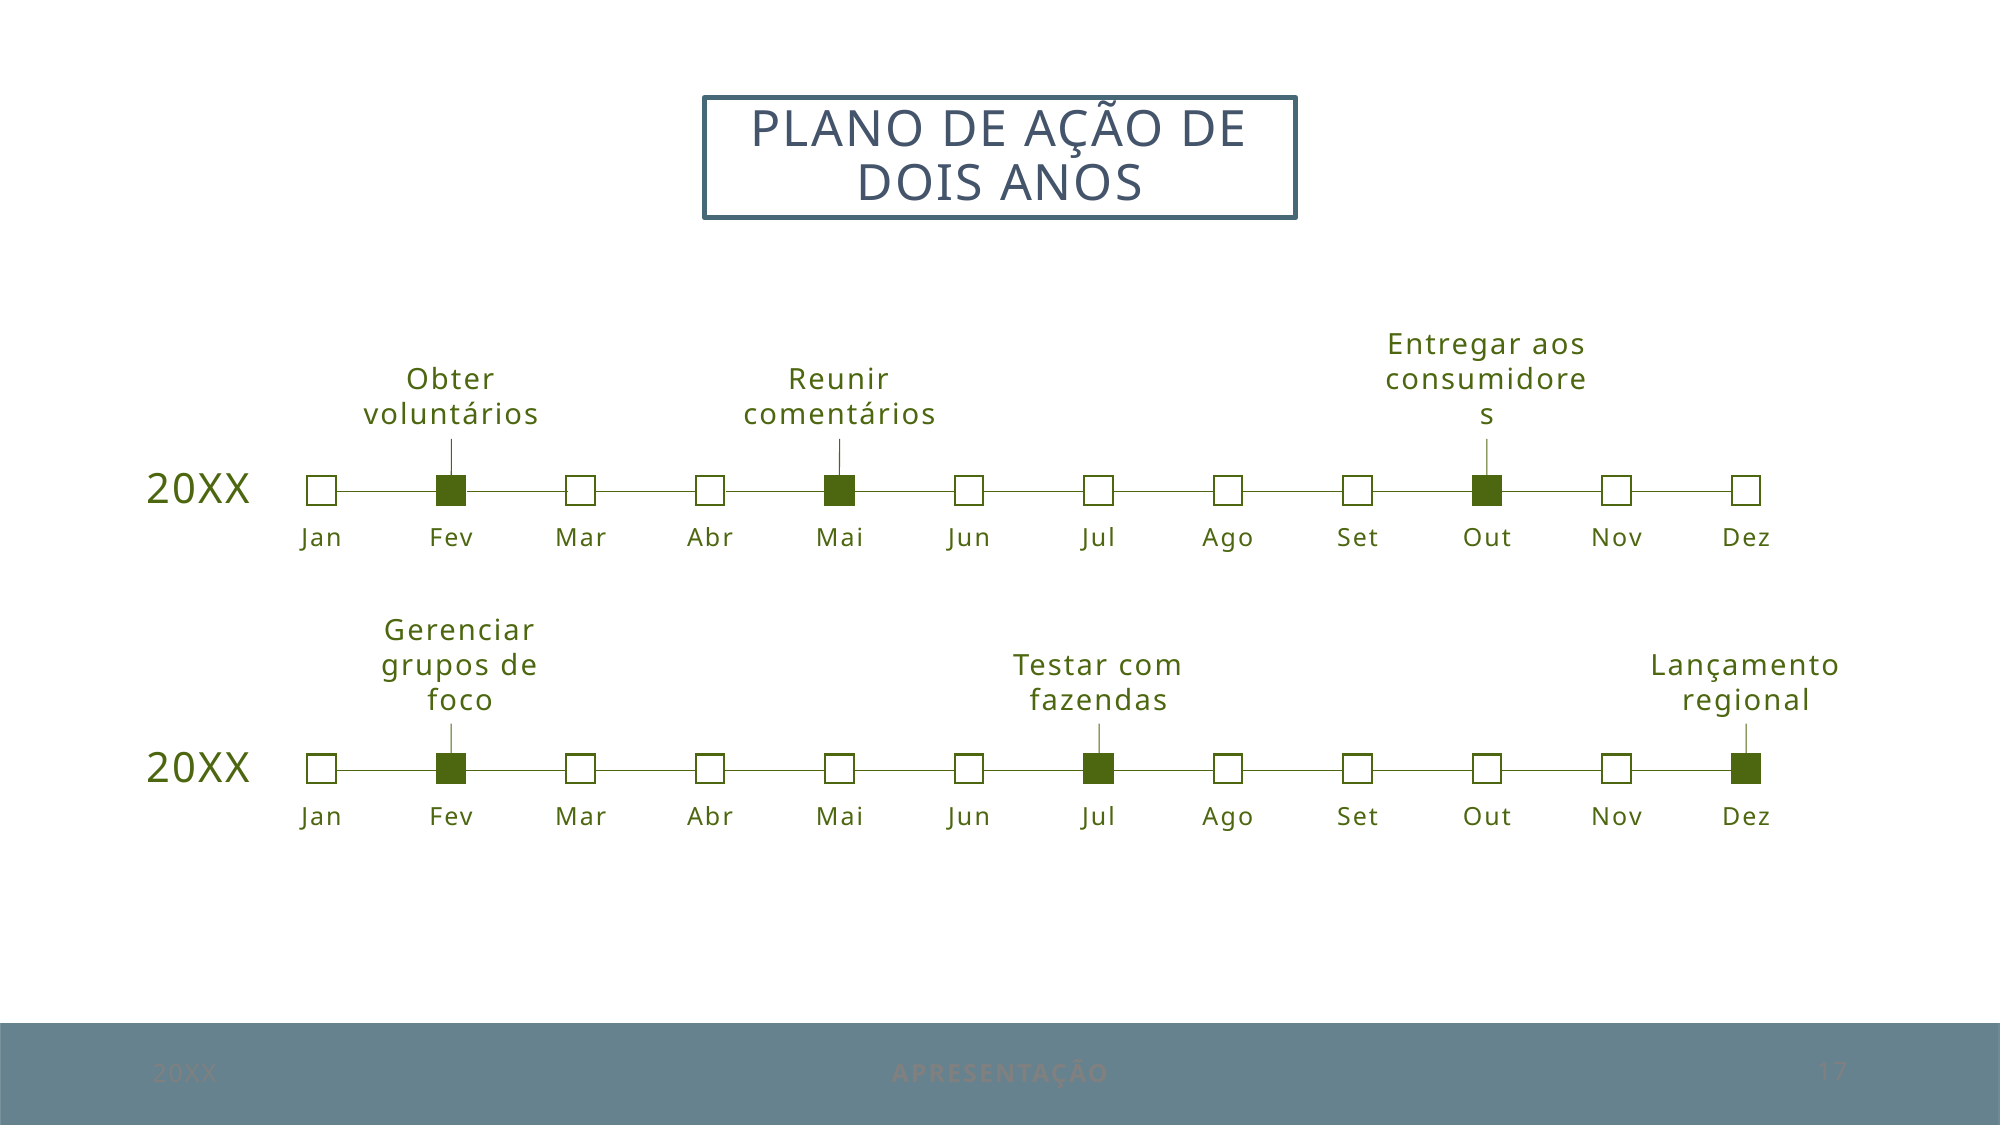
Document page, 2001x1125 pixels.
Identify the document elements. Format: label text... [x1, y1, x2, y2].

list Mai [789, 520, 891, 627]
list Nov [1575, 520, 1658, 627]
list Mai [789, 799, 891, 907]
list Jul [1057, 520, 1140, 627]
list Fev [410, 799, 492, 907]
list Entregar aos consumidores [1368, 361, 1606, 438]
list Lançamento regional [1627, 656, 1865, 724]
list 20XX [114, 727, 282, 811]
list Nov [1575, 799, 1658, 907]
list Jul [1057, 799, 1140, 907]
list Ago [1187, 799, 1269, 907]
list Dez [1705, 520, 1787, 627]
slide_number 20XX [137, 1042, 588, 1103]
list Obter voluntários [332, 361, 570, 438]
list Reunir comentários [721, 361, 958, 438]
list Out [1446, 520, 1528, 627]
list Mar [539, 520, 622, 627]
list Ago [1187, 520, 1269, 627]
list Testar com fazendas [980, 656, 1217, 724]
list Out [1446, 799, 1528, 907]
title Plano de ação de dois anos [702, 95, 1298, 220]
list Set [1316, 799, 1399, 907]
list Mar [539, 799, 622, 907]
list Abr [669, 799, 751, 907]
list 20XX [114, 449, 282, 532]
list Set [1316, 520, 1399, 627]
list Jan [280, 799, 363, 907]
list Dez [1705, 799, 1787, 907]
footer Apresentação [662, 1042, 1338, 1103]
list Jan [280, 520, 363, 627]
list Gerenciar grupos de foco [332, 656, 588, 724]
list Abr [669, 520, 751, 627]
list Fev [410, 520, 492, 627]
slide_number 17 [1412, 1042, 1863, 1103]
picture [0, 1023, 2000, 1125]
list Jun [928, 799, 1010, 907]
list Jun [928, 520, 1010, 627]
